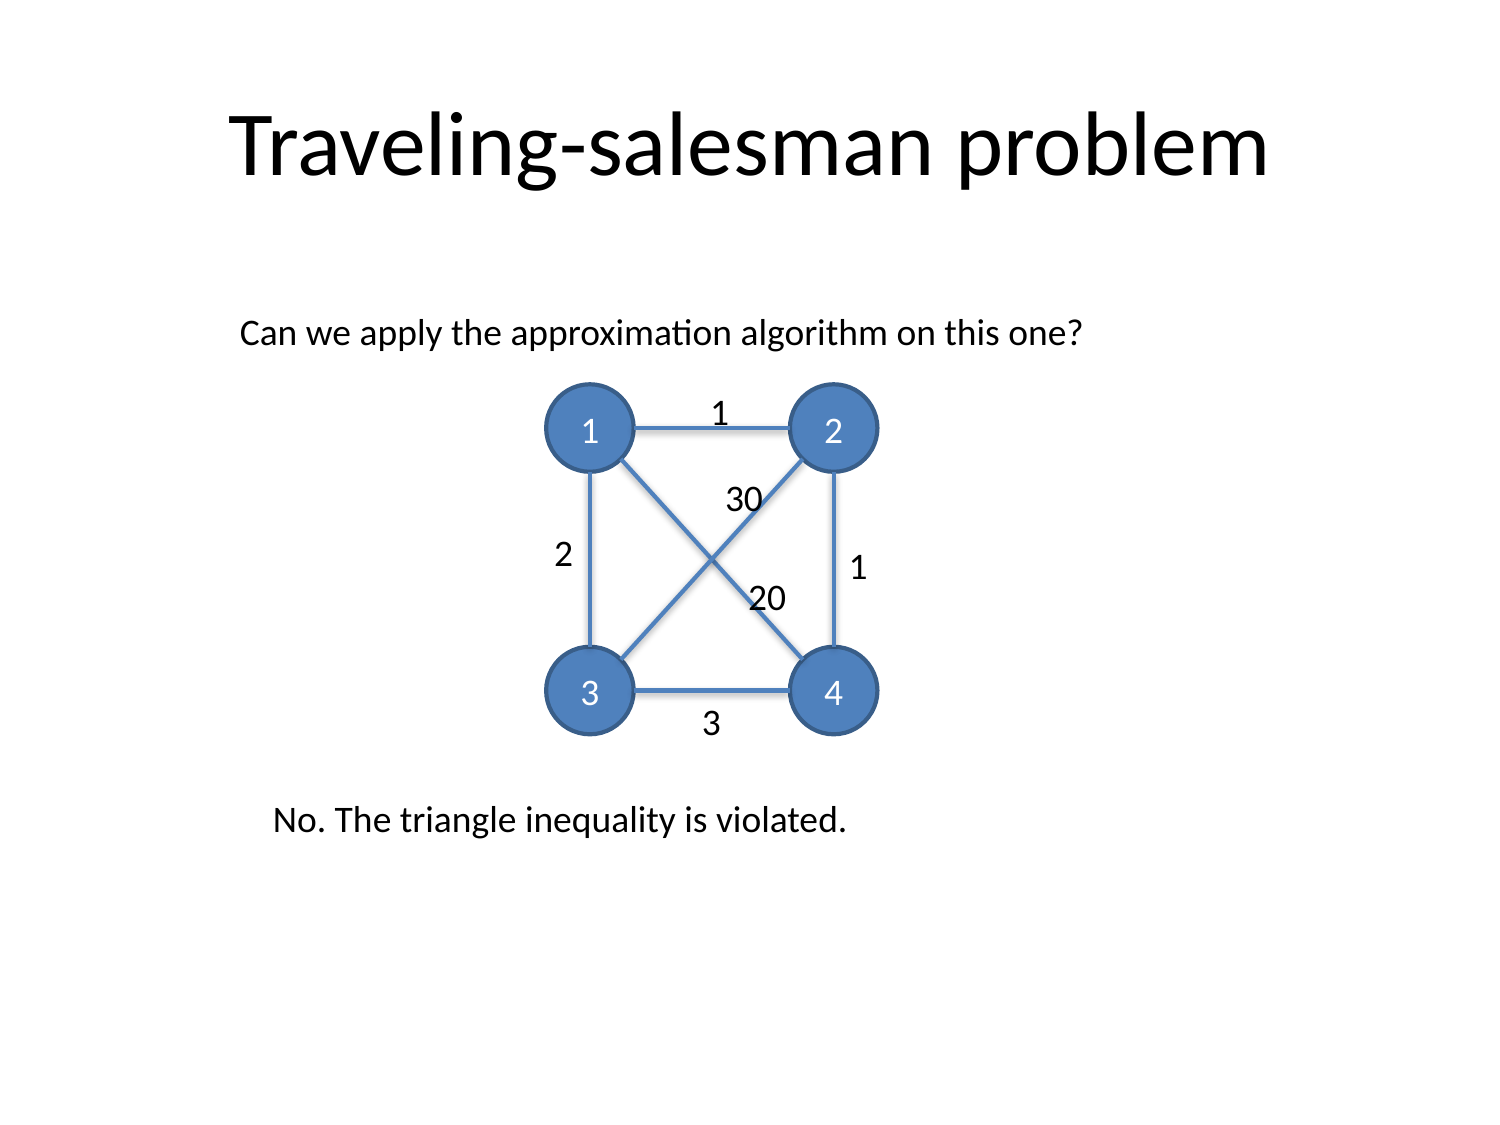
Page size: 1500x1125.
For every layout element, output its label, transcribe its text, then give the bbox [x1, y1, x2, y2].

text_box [620, 458, 803, 660]
text_box 1 [546, 384, 634, 472]
text_box 3 [686, 699, 737, 751]
text_box 1 [839, 535, 884, 596]
text_box 1 [694, 380, 745, 427]
text_box 1 [694, 437, 745, 441]
text_box 2 [790, 384, 878, 472]
text_box No. The triangle inequality is violated. [257, 787, 1163, 848]
text_box 4 [790, 647, 878, 735]
text_box 2 [539, 521, 585, 582]
text_box 3 [546, 647, 634, 735]
text_box Can we apply the approximation algorithm on this one? [224, 299, 1130, 360]
title Traveling-salesman problem [75, 45, 1425, 233]
